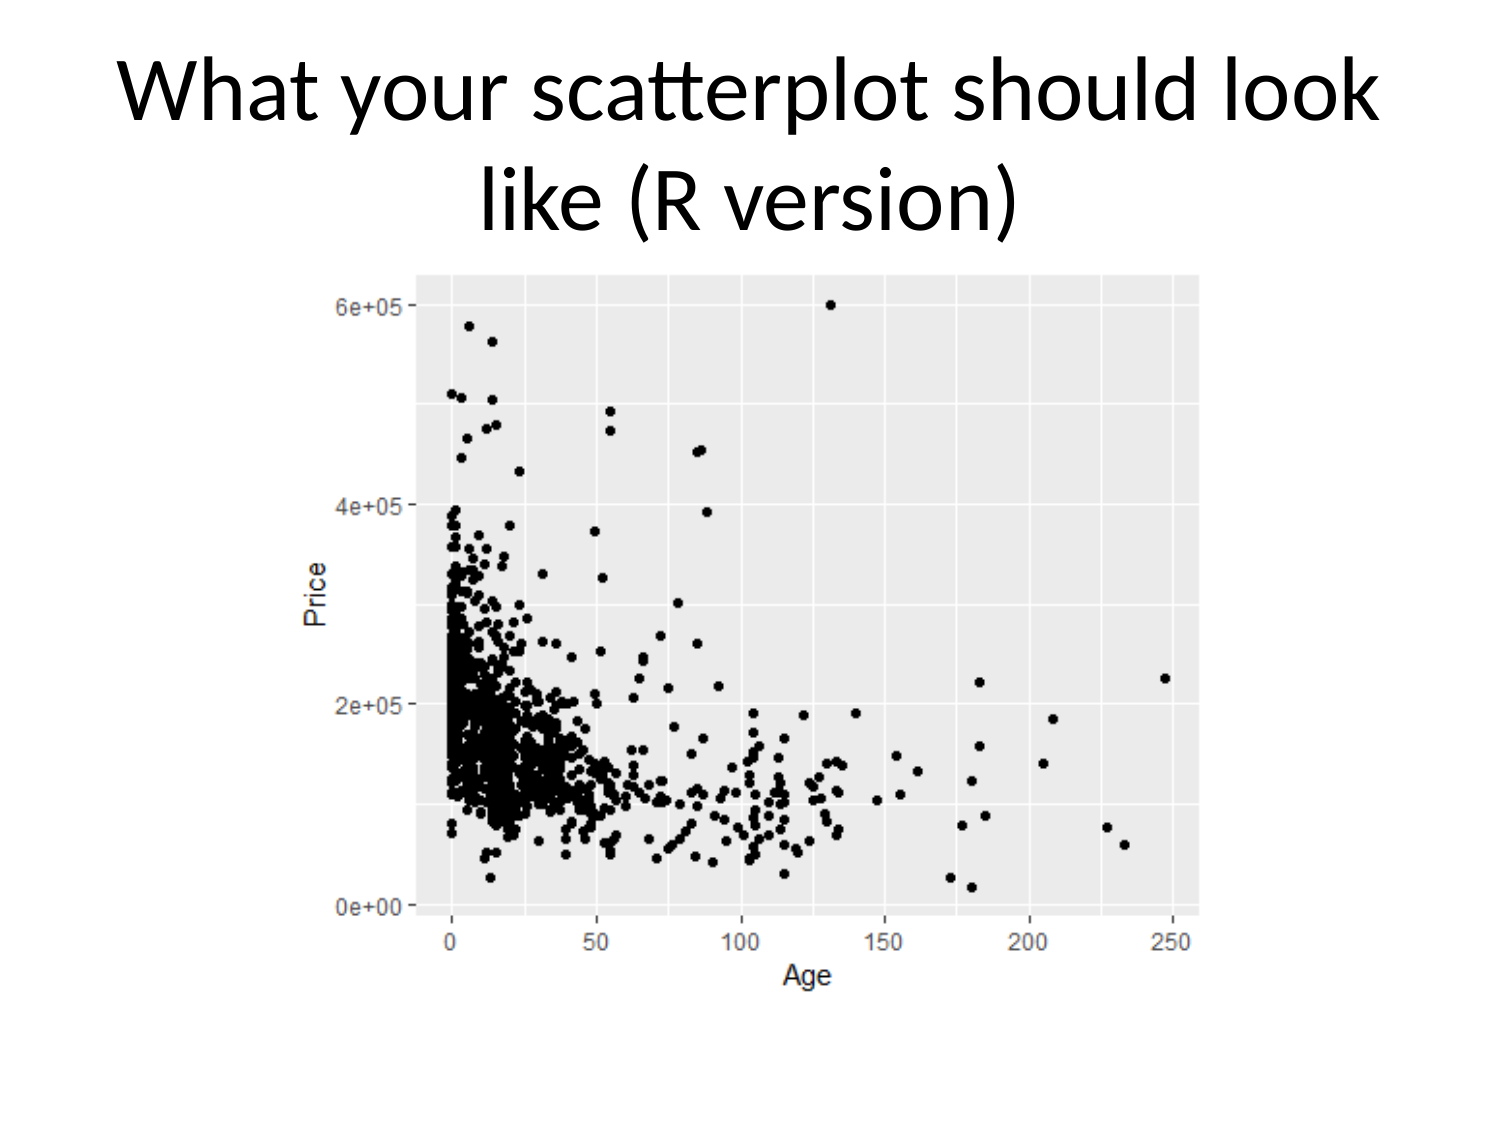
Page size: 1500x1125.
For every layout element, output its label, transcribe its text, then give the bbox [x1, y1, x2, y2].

picture [287, 262, 1215, 1005]
title What your scatterplot should look like (R version) [75, 45, 1425, 233]
